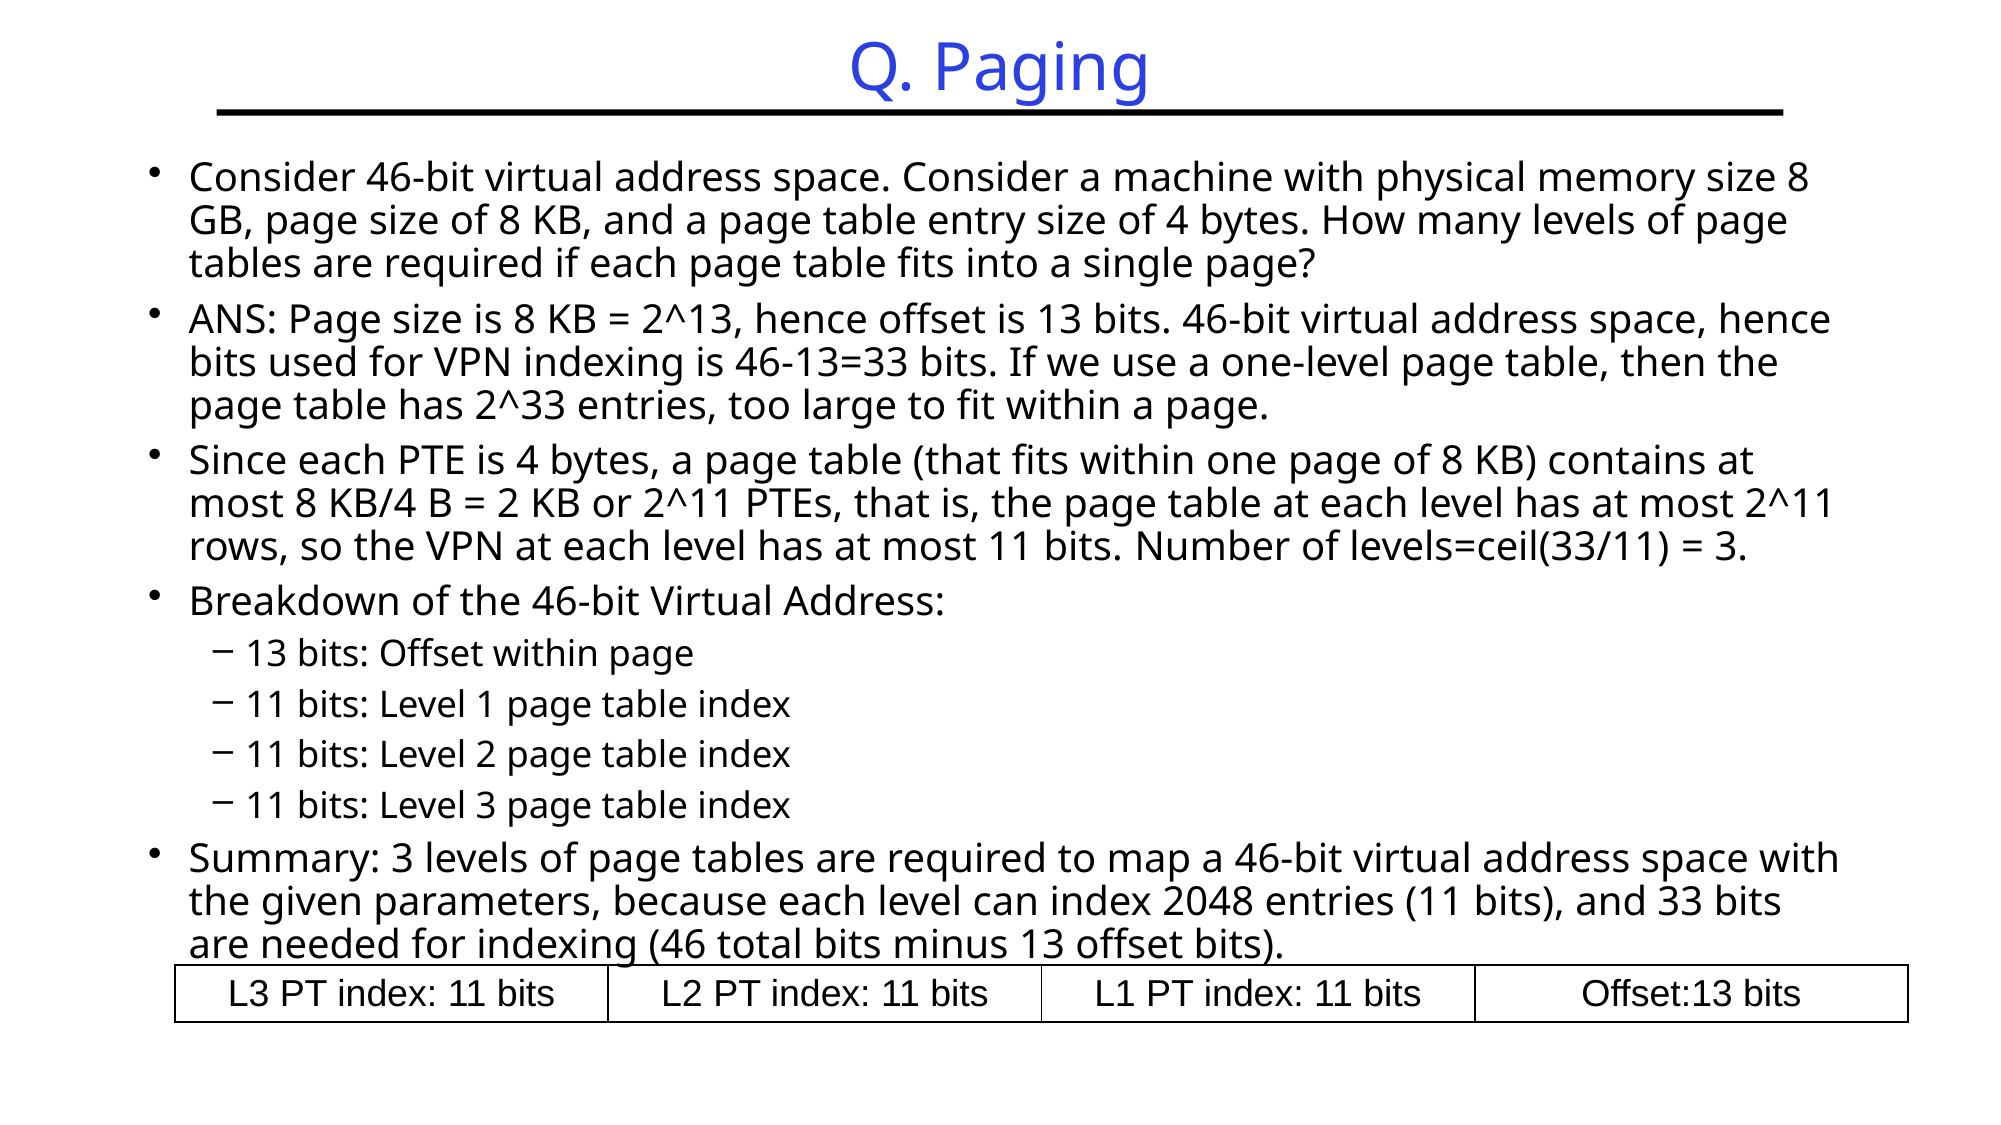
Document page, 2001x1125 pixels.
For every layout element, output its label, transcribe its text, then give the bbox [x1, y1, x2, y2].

table_header L2 PT index: 11 bits [609, 966, 1041, 1021]
list Consider 46-bit virtual address space. Consider a machine with physical memory size 8 GB, page size of 8 KB, and a page table entry size of 4 bytes. How many levels of page tables are required if each page table fits into a single page? ANS: Page size is 8 KB = 2^13, hence offset is 13 bits. 46-bit virtual address space, hence bits used for VPN indexing is 46-13=33 bits. If we use a one-level page table, then the page table has 2^33 entries, too large to fit within a page. Since each PTE is 4 bytes, a page table (that fits within one page of 8 KB) contains at most 8 KB/4 B = 2 KB or 2^11 PTEs, that is, the page table at each level has at most 2^11 rows, so the VPN at each level has at most 11 bits. Number of levels=ceil(33/11) = 3. Breakdown of the 46-bit Virtual Address: 13 bits: Offset within page 11 bits: Level 1 page table index 11 bits: Level 2 page table index 11 bits: Level 3 page table index Summary: 3 levels of page tables are required to map a 46-bit virtual address space with the given parameters, because each level can index 2048 entries (11 bits), and 33 bits are needed for indexing (46 total bits minus 13 offset bits). [133, 149, 1867, 988]
table_header Offset:13 bits [1476, 966, 1907, 1021]
title Q. Paging [216, 24, 1784, 113]
table_header L3 PT index: 11 bits [176, 966, 607, 1021]
table_header L1 PT index: 11 bits [1042, 966, 1474, 1021]
